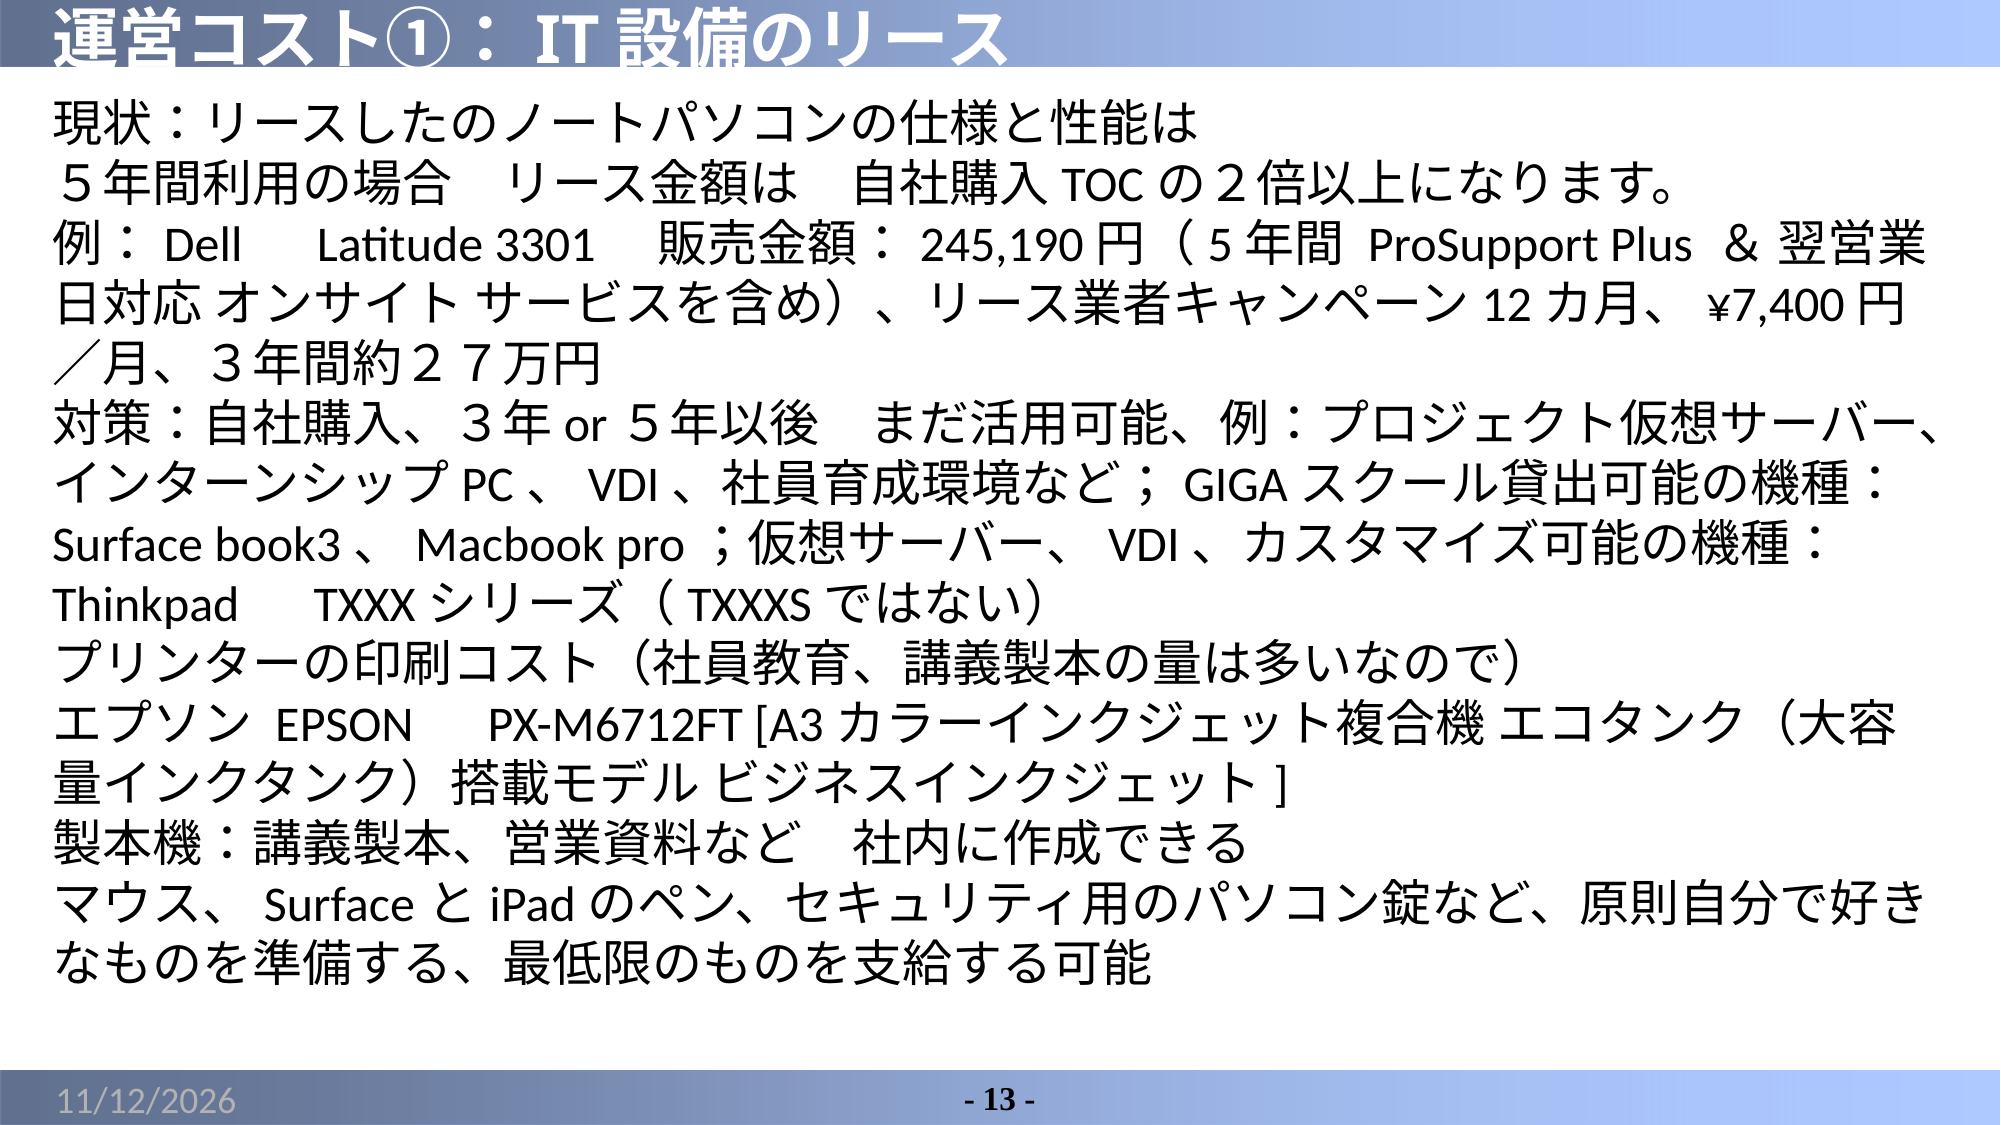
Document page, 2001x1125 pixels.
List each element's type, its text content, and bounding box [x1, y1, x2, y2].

title 運営コスト①：IT設備のリース [52, 0, 1946, 78]
list 現状：リースしたのノートパソコンの仕様と性能は ５年間利用の場合 リース金額は 自社購入TOCの２倍以上になります。 例：Dell Latitude 3301 販売金額：245,190円（5年間 ProSupport Plus ＆ 翌営業日対応 オンサイト サービスを含め）、リース業者キャンペーン12カ月、¥7,400円／月、３年間約２７万円 対策：自社購入、３年or５年以後 まだ活用可能、例：プロジェクト仮想サーバー、インターンシップPC、VDI、社員育成環境など；GIGAスクール貸出可能の機種：Surface book3、Macbook pro；仮想サーバー、VDI、カスタマイズ可能の機種：Thinkpad TXXXシリーズ（TXXXSではない） プリンターの印刷コスト（社員教育、講義製本の量は多いなので） エプソン EPSON PX-M6712FT [A3カラーインクジェット複合機 エコタンク（大容量インクタンク）搭載モデル ビジネスインクジェット] 製本機：講義製本、営業資料など 社内に作成できる マウス、SurfaceとiPadのペン、セキュリティ用のパソコン錠など、原則自分で好きなものを準備する、最低限のものを支給する可能 [52, 91, 1946, 1001]
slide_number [55, 1076, 516, 1122]
slide_number - 13 - [934, 1078, 1063, 1117]
